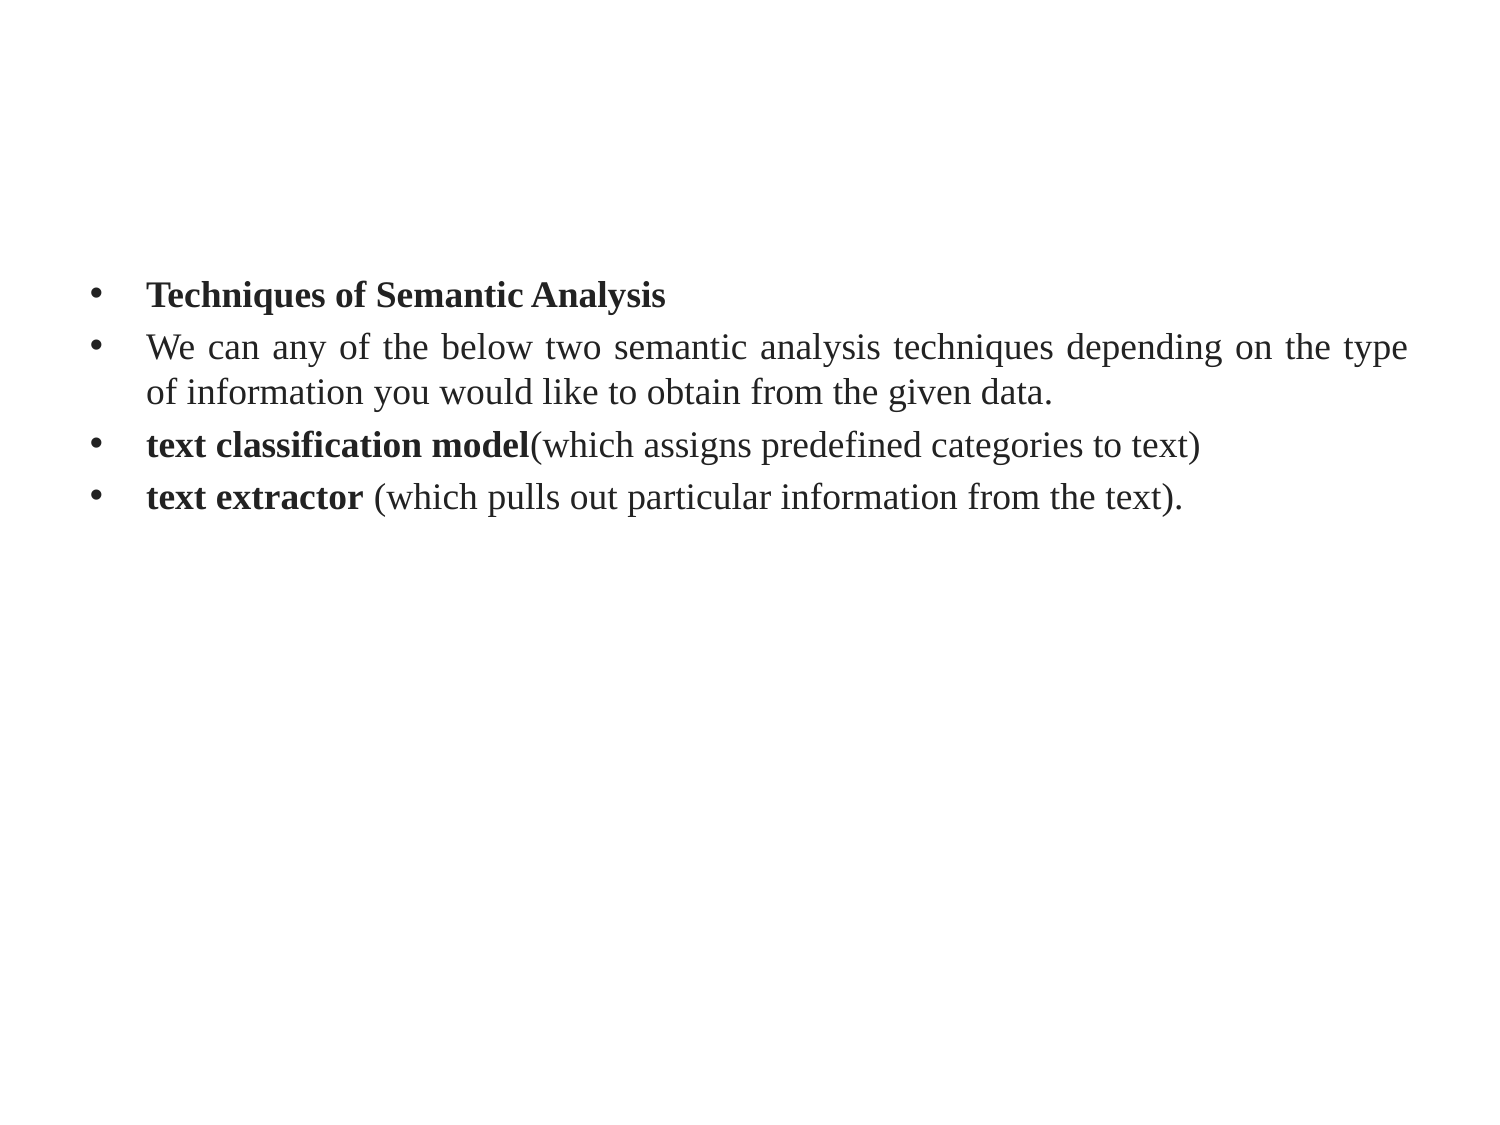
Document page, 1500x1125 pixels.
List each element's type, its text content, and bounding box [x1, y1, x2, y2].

list Techniques of Semantic Analysis We can any of the below two semantic analysis techniques depending on the type of information you would like to obtain from the given data. text classification model(which assigns predefined categories to text) text extractor (which pulls out particular information from the text). [74, 262, 1426, 1006]
